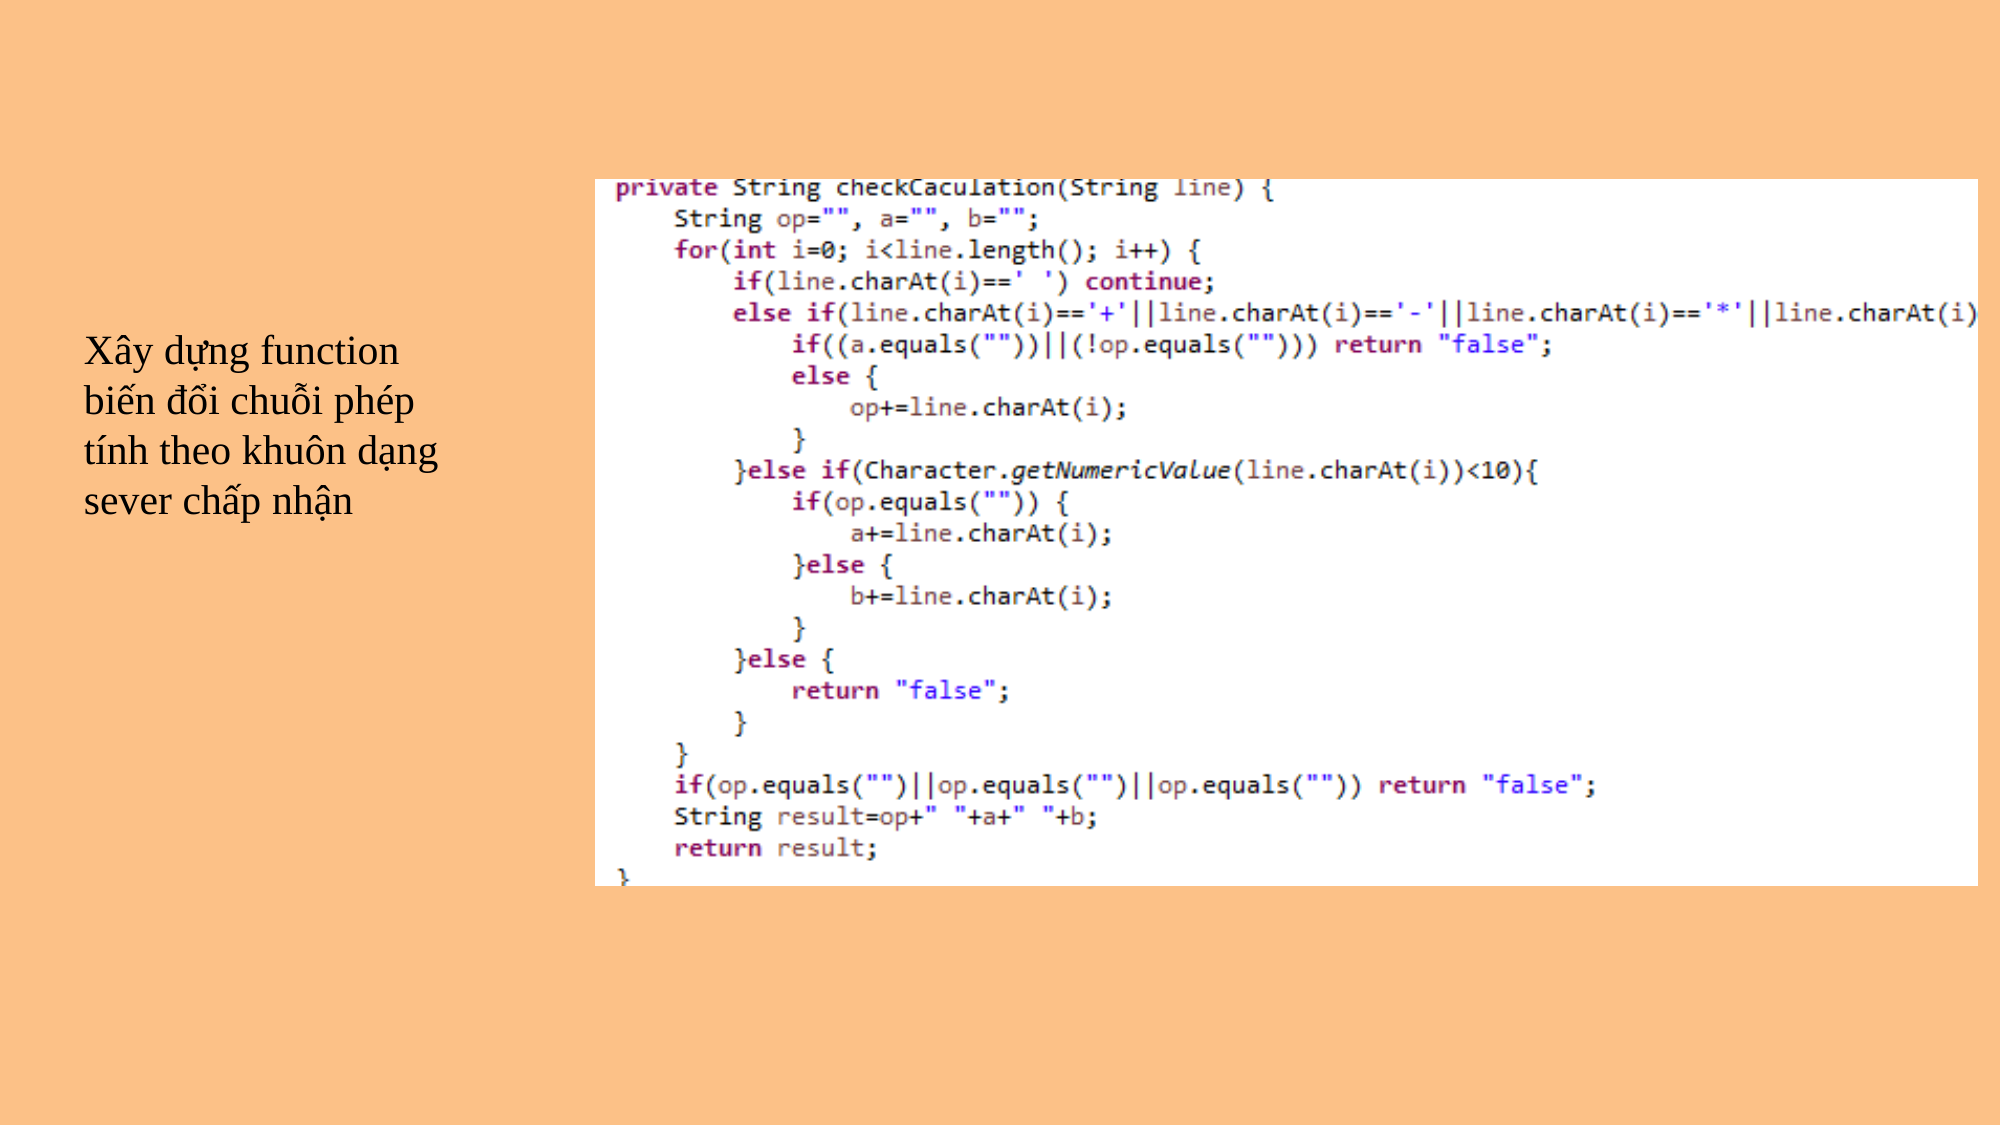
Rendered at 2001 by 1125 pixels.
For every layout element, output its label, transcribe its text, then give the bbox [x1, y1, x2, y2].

picture [595, 179, 1978, 886]
text_box Xây dựng function biến đổi chuỗi phép tính theo khuôn dạng sever chấp nhận [69, 315, 483, 531]
